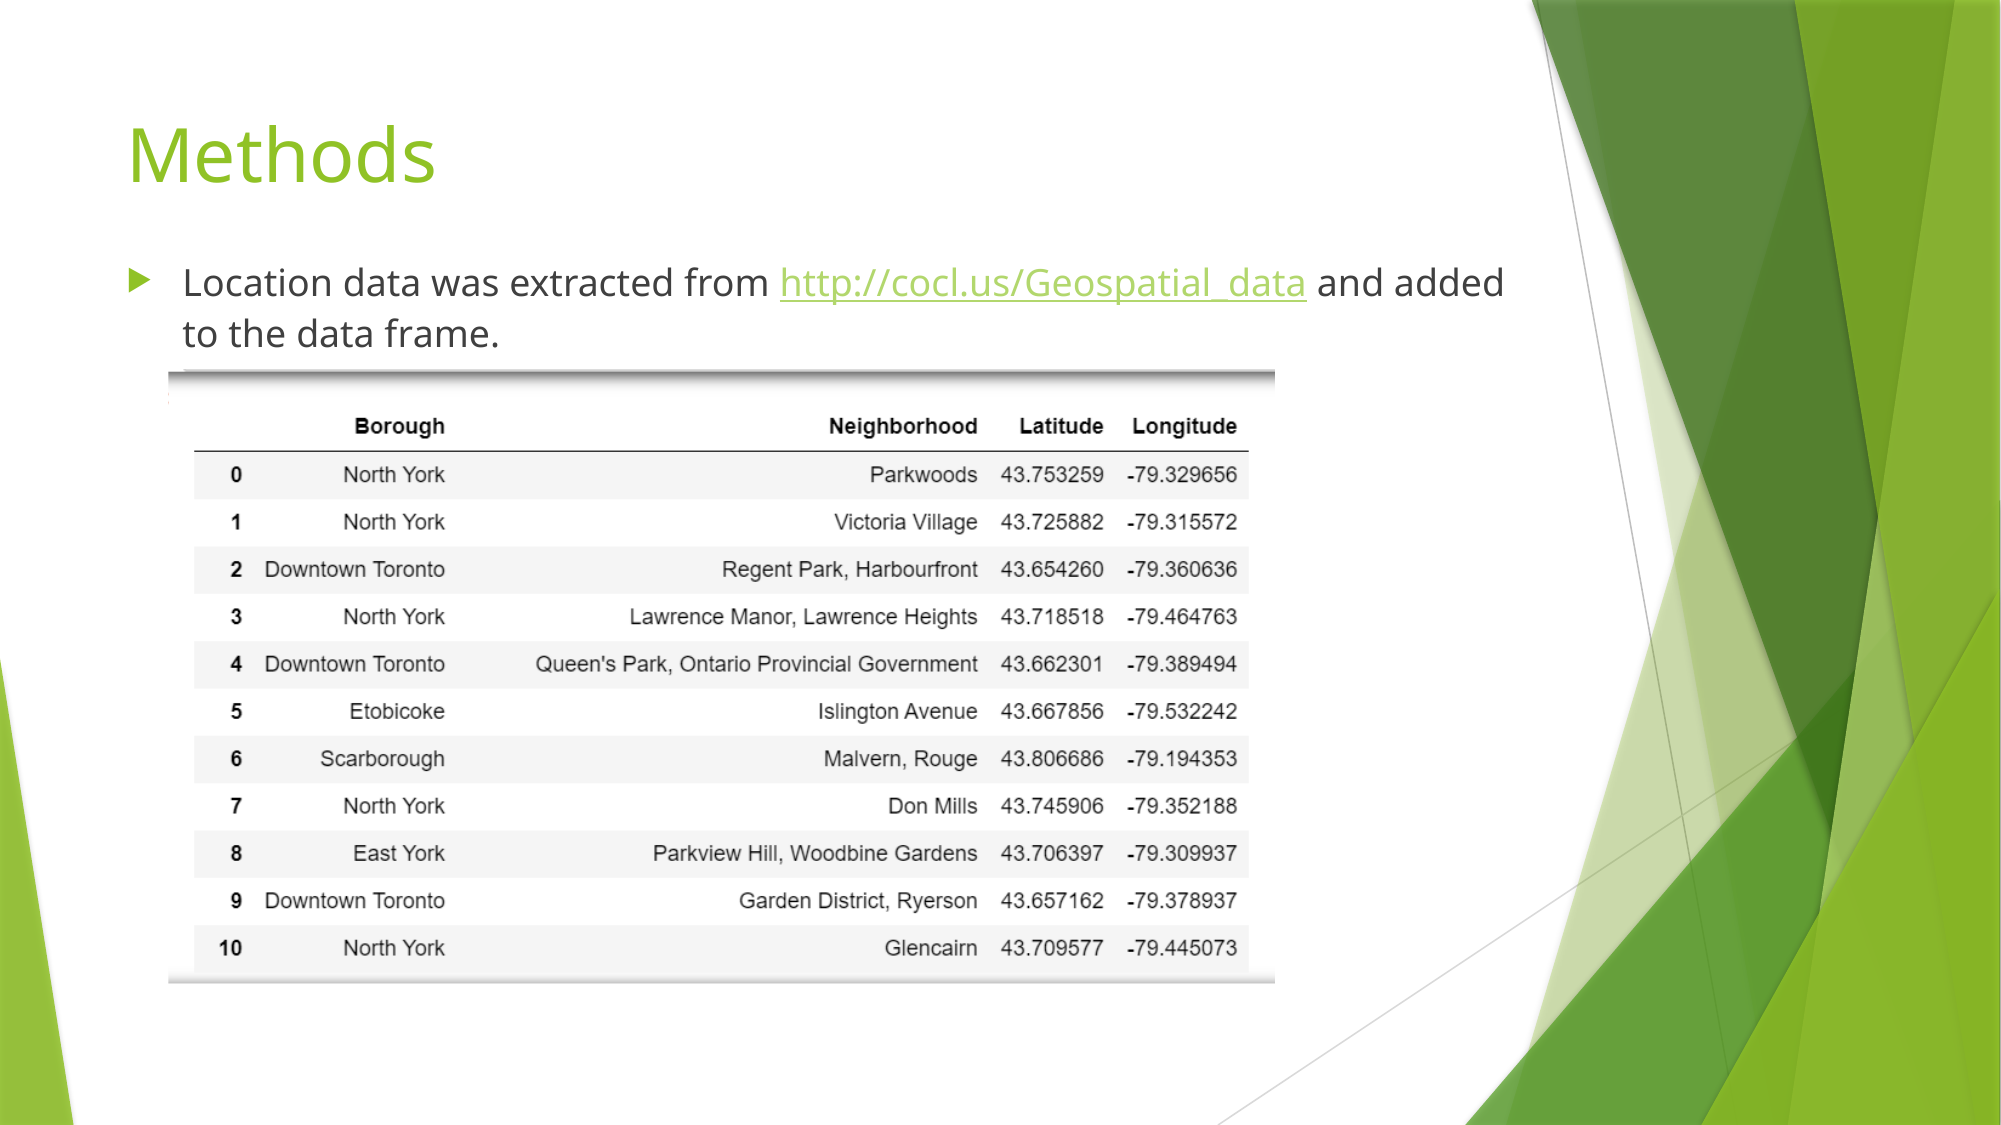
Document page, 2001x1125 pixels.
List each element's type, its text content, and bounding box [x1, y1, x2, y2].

title Methods [111, 99, 1522, 251]
list Location data was extracted from http://cocl.us/Geospatial_data and added to the data frame. [111, 251, 1522, 992]
picture [167, 368, 1276, 992]
